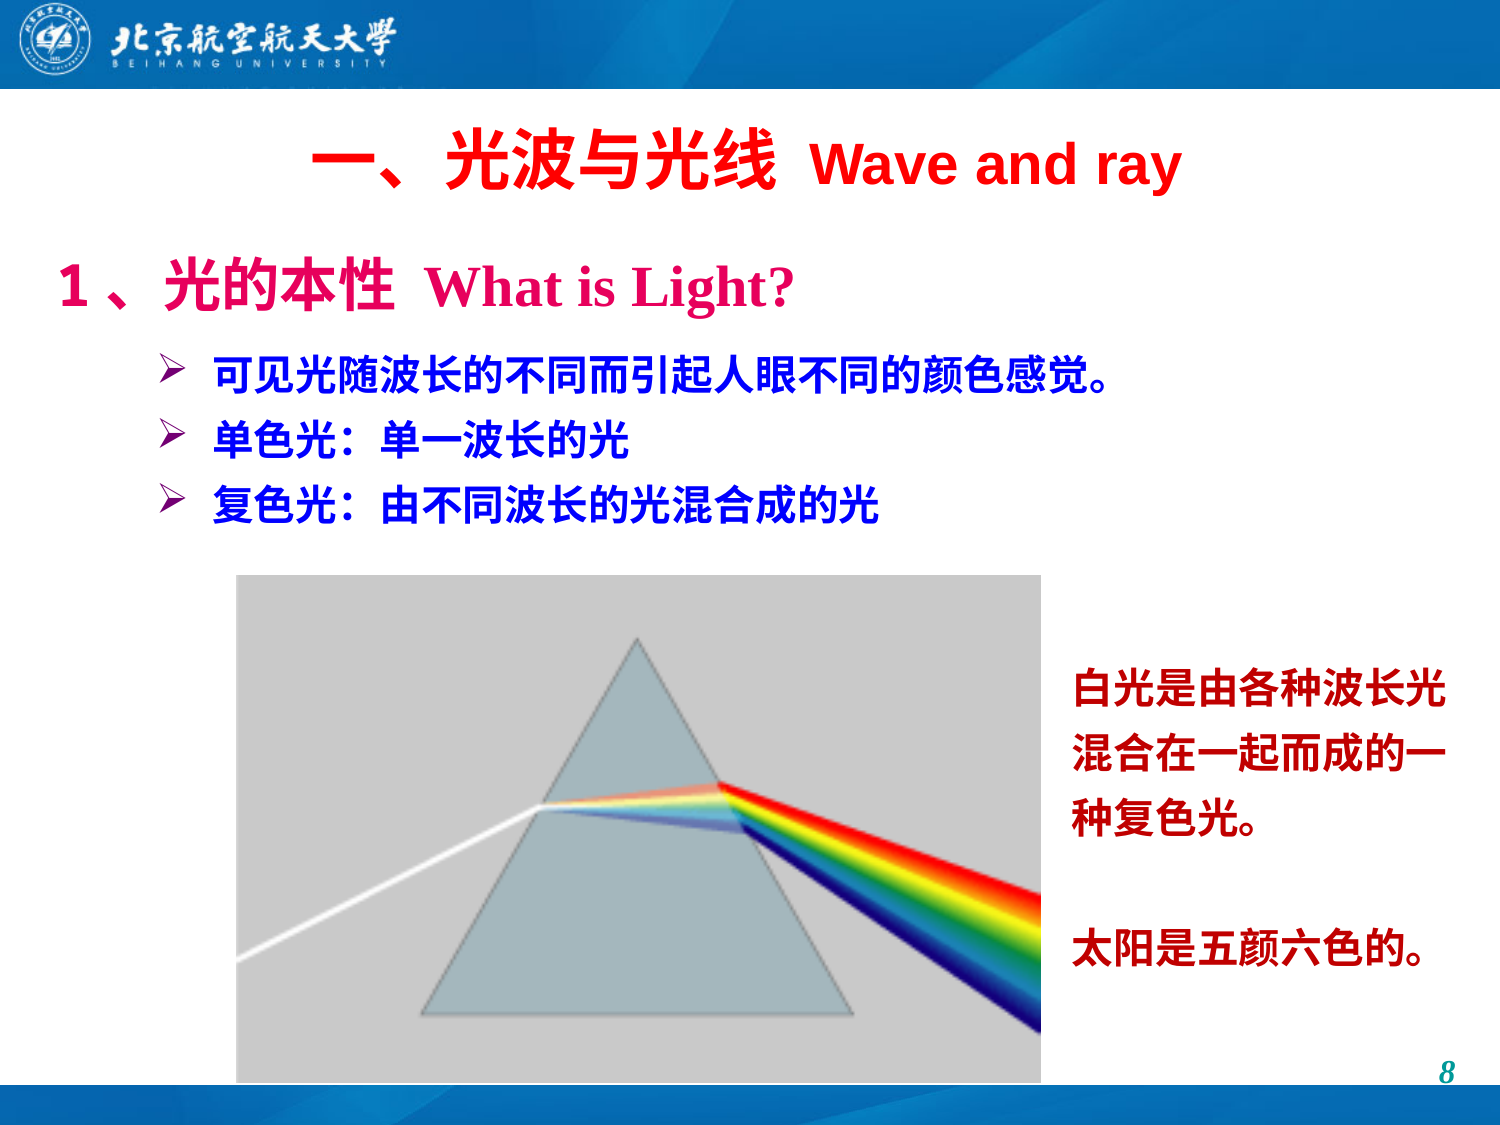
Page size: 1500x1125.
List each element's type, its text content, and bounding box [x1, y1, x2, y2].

picture [0, 0, 1500, 89]
picture [0, 1085, 1500, 1125]
text_box 白光是由各种波长光混合在一起而成的一种复色光。 太阳是五颜六色的。 [1057, 639, 1471, 980]
list 1、光的本性 What is Light? [41, 219, 1392, 923]
text_box 可见光随波长的不同而引起人眼不同的颜色感觉。 单色光：单一波长的光 复色光：由不同波长的光混合成的光 [141, 326, 1453, 537]
picture [235, 575, 1041, 1083]
slide_number 8 [1149, 1023, 1471, 1099]
title 一、光波与光线 Wave and ray [29, 90, 1465, 206]
